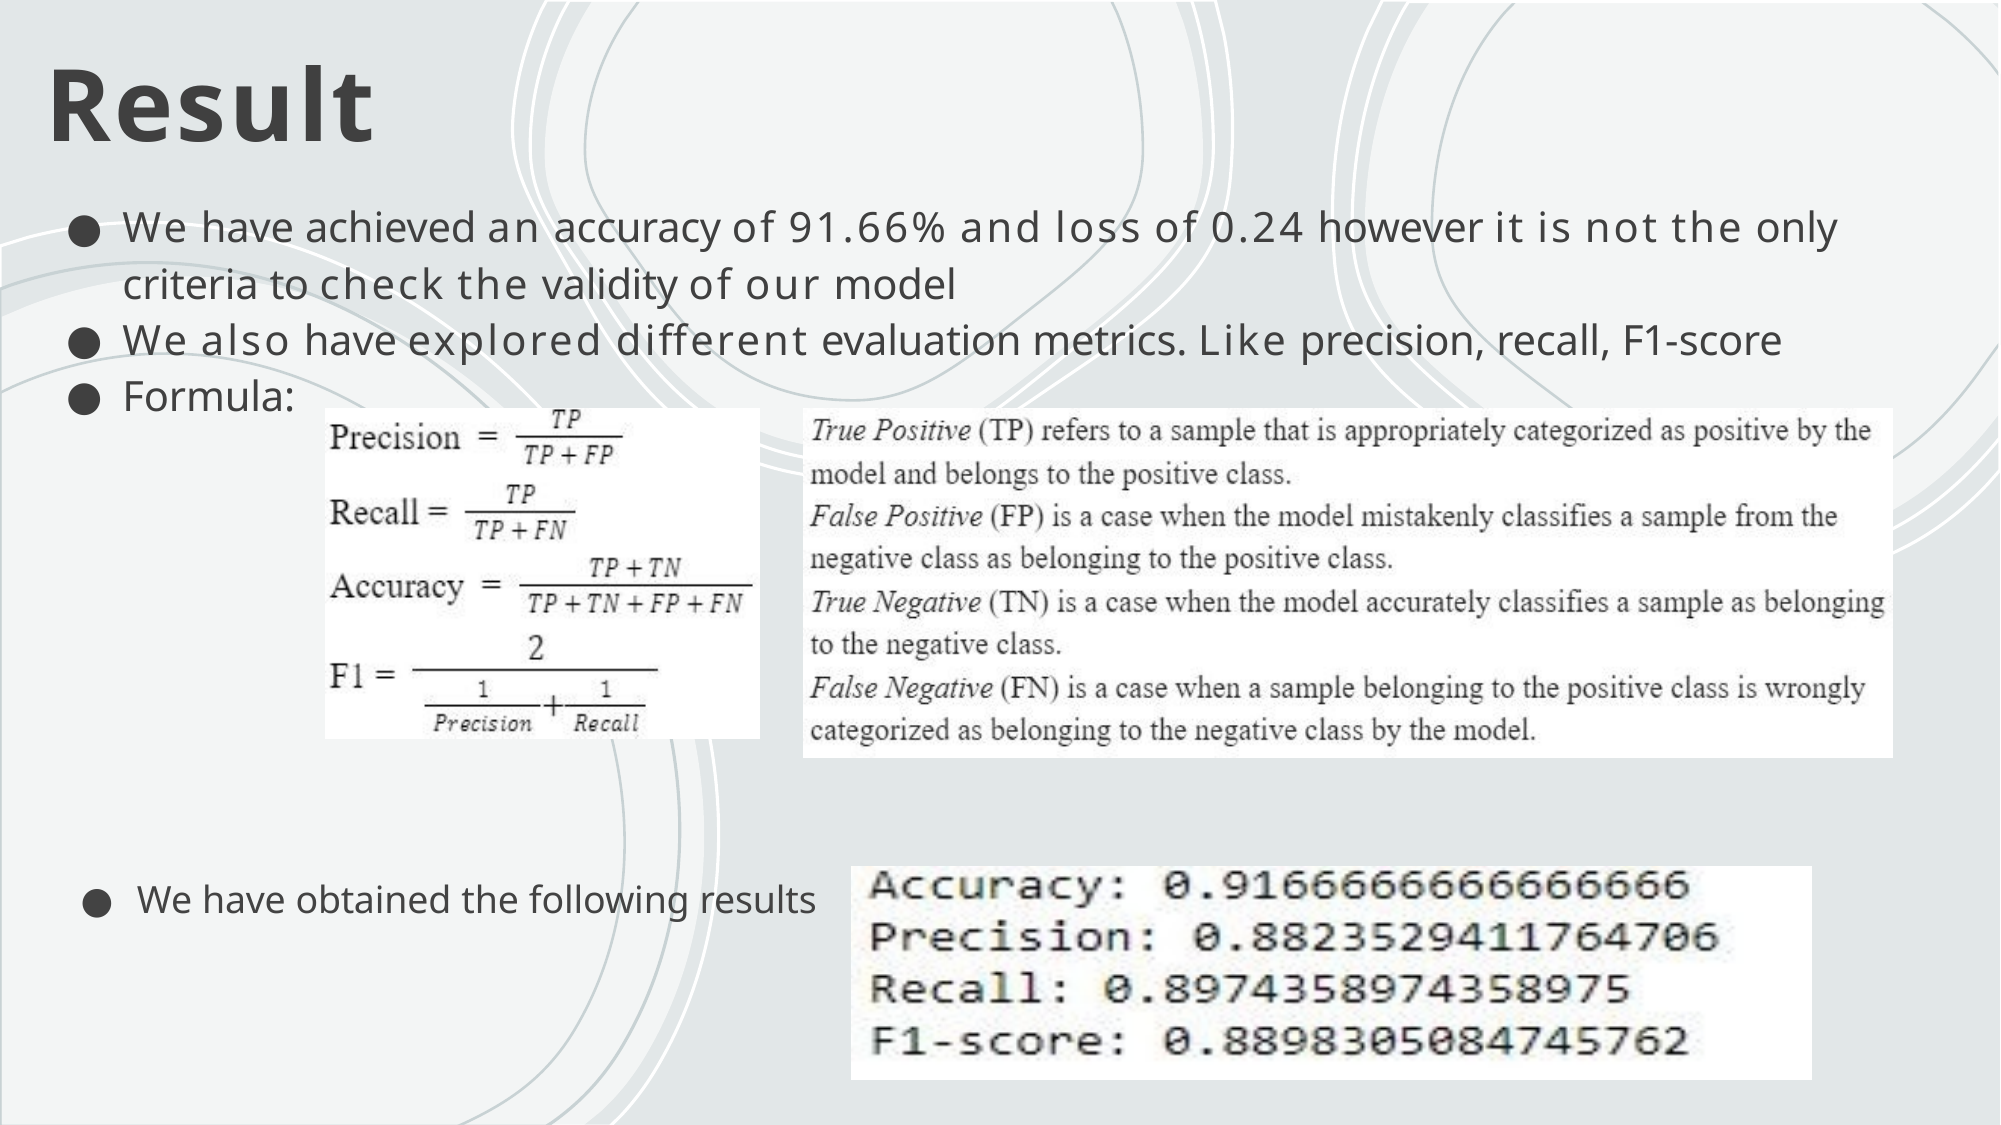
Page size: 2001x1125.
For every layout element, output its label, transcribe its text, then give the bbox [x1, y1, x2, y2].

text_box We have obtained the following results [63, 868, 850, 929]
title Result [27, 45, 474, 177]
picture [803, 408, 1893, 758]
picture [850, 865, 1812, 1080]
list We have achieved an accuracy of 91.66% and loss of 0.24 however it is not the only criteria to check the validity of our model We also have explored different evaluation metrics. Like precision, recall, F1-score Formula: [45, 176, 1857, 995]
picture [325, 408, 761, 739]
